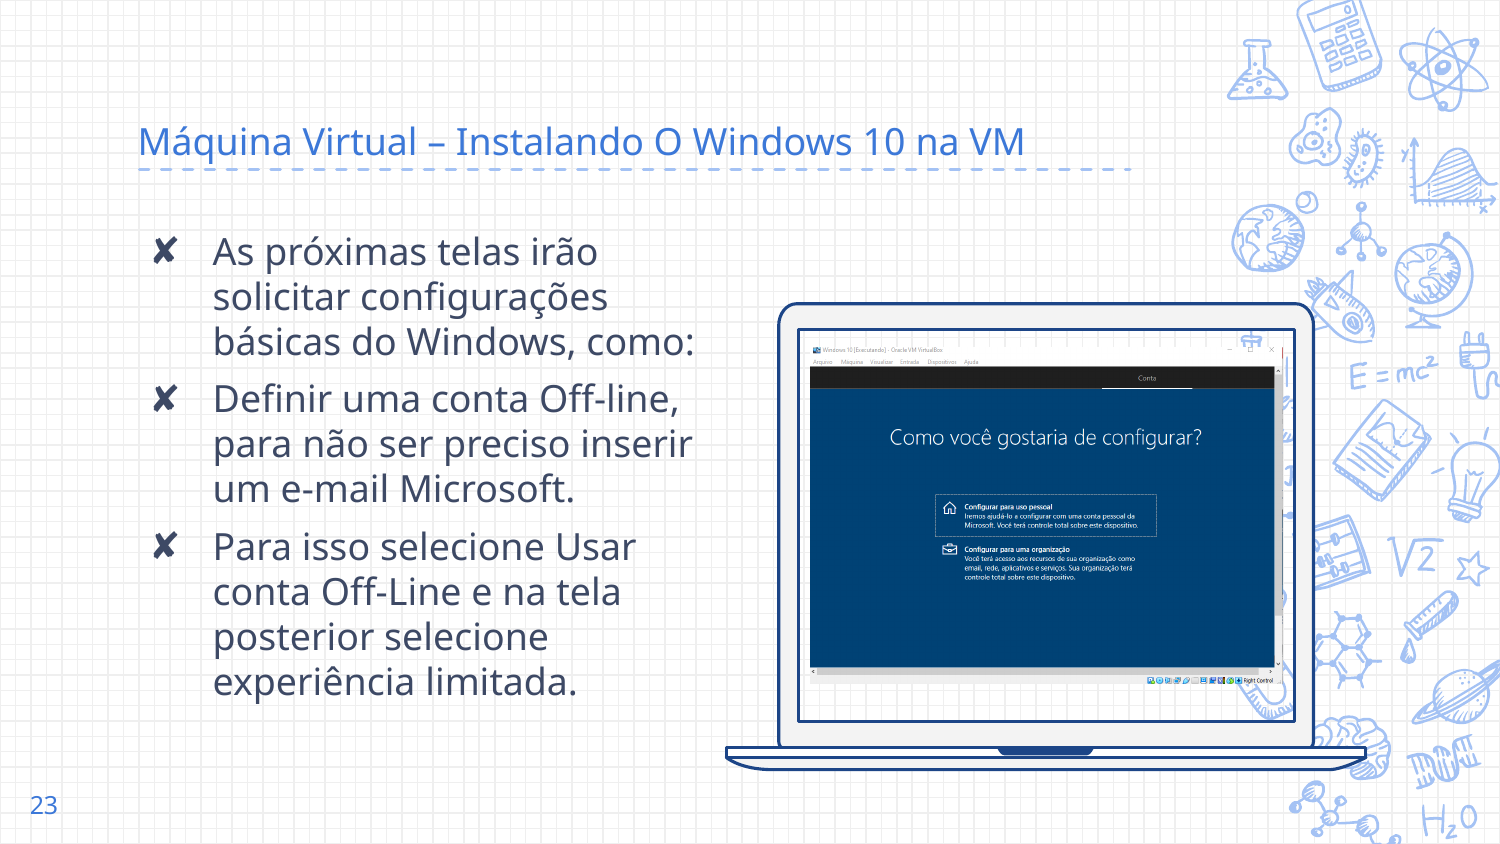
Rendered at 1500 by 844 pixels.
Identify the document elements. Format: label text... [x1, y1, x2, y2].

slide_number 23 [14, 774, 105, 840]
list As próximas telas irão solicitar configurações básicas do Windows, como: Definir uma conta Off-line, para não ser preciso inserir um e-mail Microsoft. Para isso selecione Usar conta Off-Line e na tela posterior selecione experiência limitada. [122, 212, 739, 806]
picture [810, 347, 1284, 684]
title Máquina Virtual – Instalando O Windows 10 na VM [122, 36, 1130, 178]
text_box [726, 303, 1367, 770]
